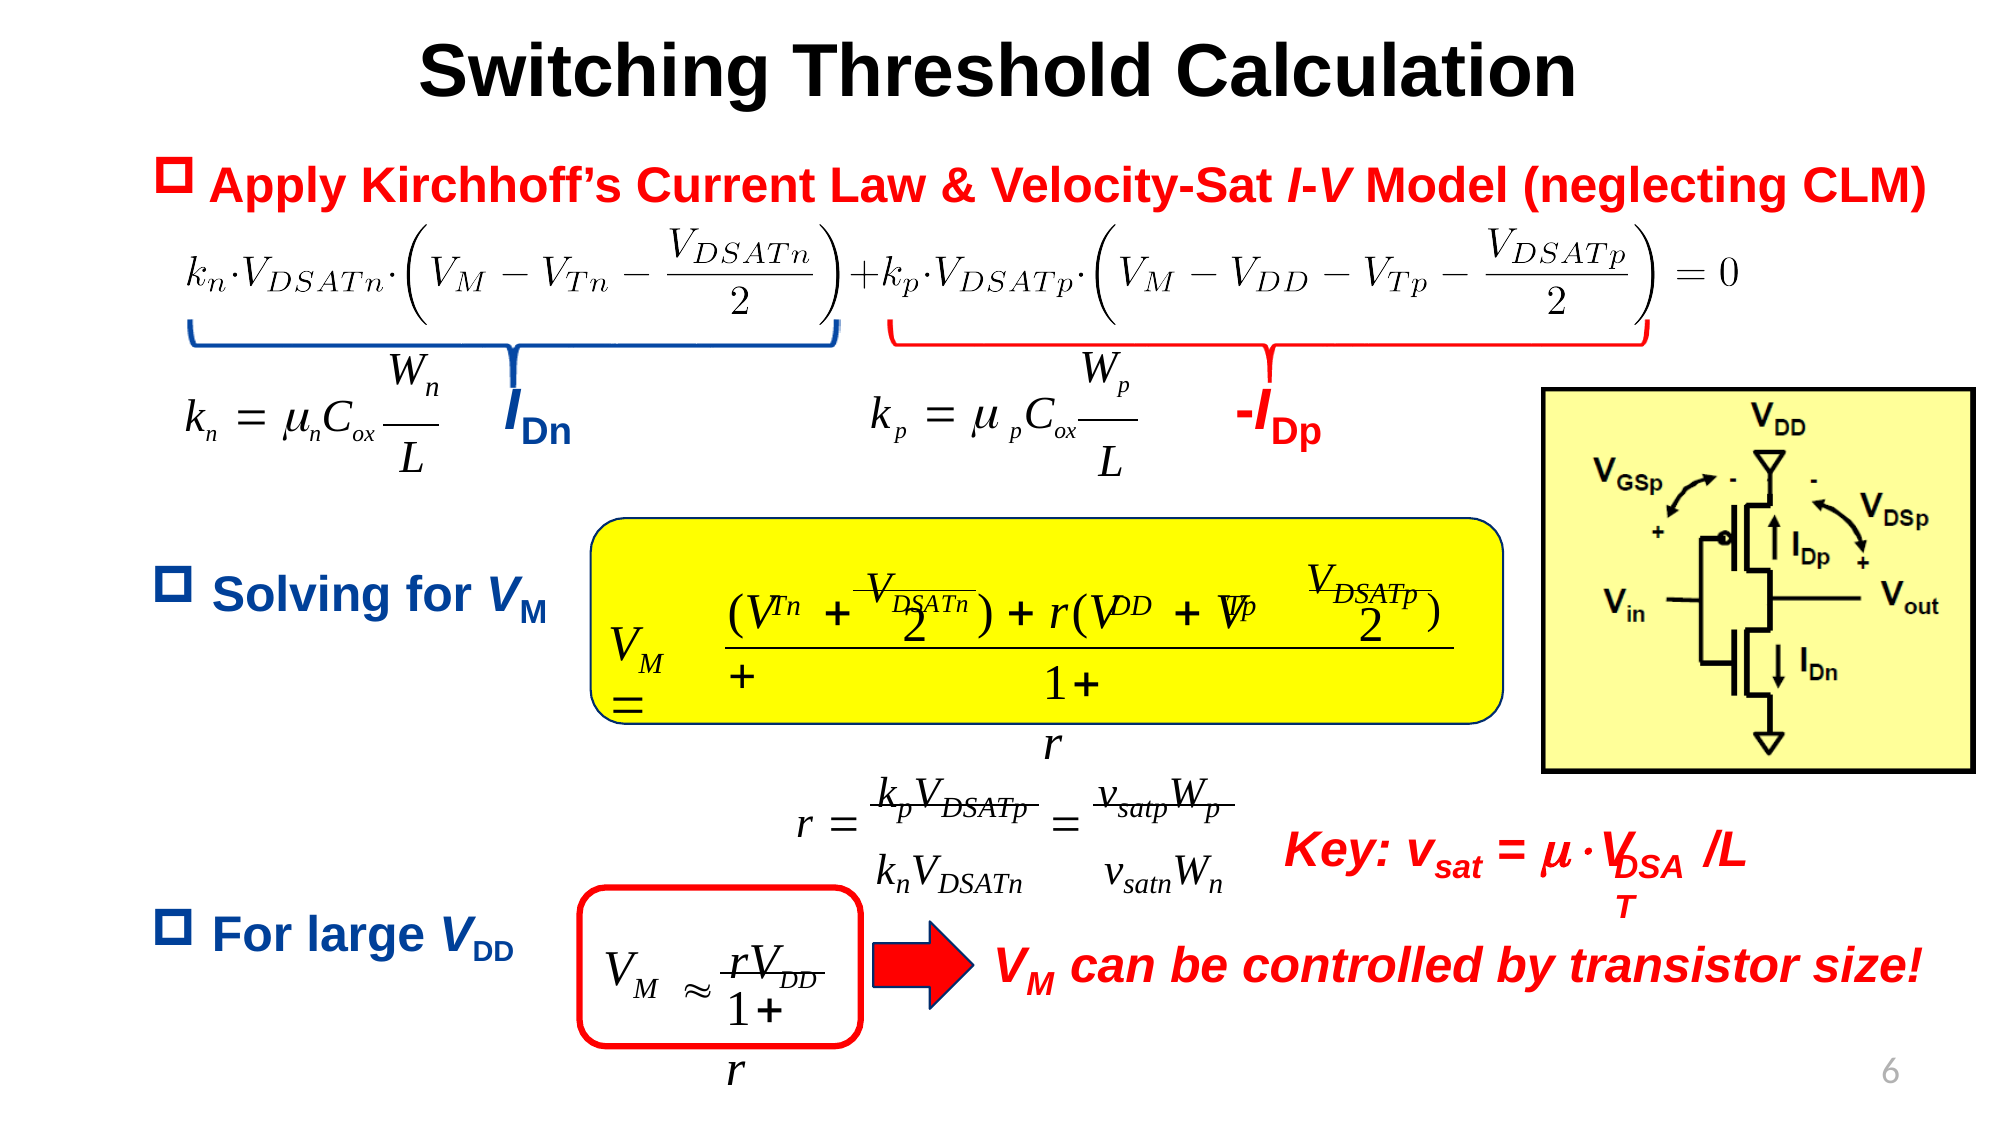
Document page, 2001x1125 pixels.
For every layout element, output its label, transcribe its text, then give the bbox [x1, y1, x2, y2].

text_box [187, 334, 841, 455]
text_box V can be controlled by transistor size! [991, 930, 1926, 993]
text_box sat [1432, 843, 1485, 886]
text_box Apply Kirchhoff’s Current Law & Velocity-Sat I-V Model (neglecting CLM) [149, 149, 1963, 213]
text_box Solving for V [149, 559, 522, 622]
title Switching Threshold Calculation [416, 19, 1584, 149]
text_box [863, 350, 1139, 489]
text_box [871, 920, 975, 1011]
text_box Key: v [1282, 814, 1437, 877]
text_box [589, 516, 1505, 726]
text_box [178, 358, 457, 484]
picture [187, 224, 1739, 325]
text_box 1 r [723, 1047, 815, 1095]
text_box M [1024, 993, 1057, 1002]
text_box = V /L [1494, 811, 1749, 930]
picture [1540, 387, 1977, 775]
text_box r  kpVDSATp  vsatpWp [789, 739, 1233, 846]
text_box knVDSATn vsatnWn [869, 846, 1231, 909]
text_box For large VDD [144, 899, 528, 967]
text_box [887, 336, 1651, 455]
text_box M [517, 588, 550, 631]
slide_number 6 [1440, 1046, 1900, 1103]
text_box [579, 887, 861, 1047]
